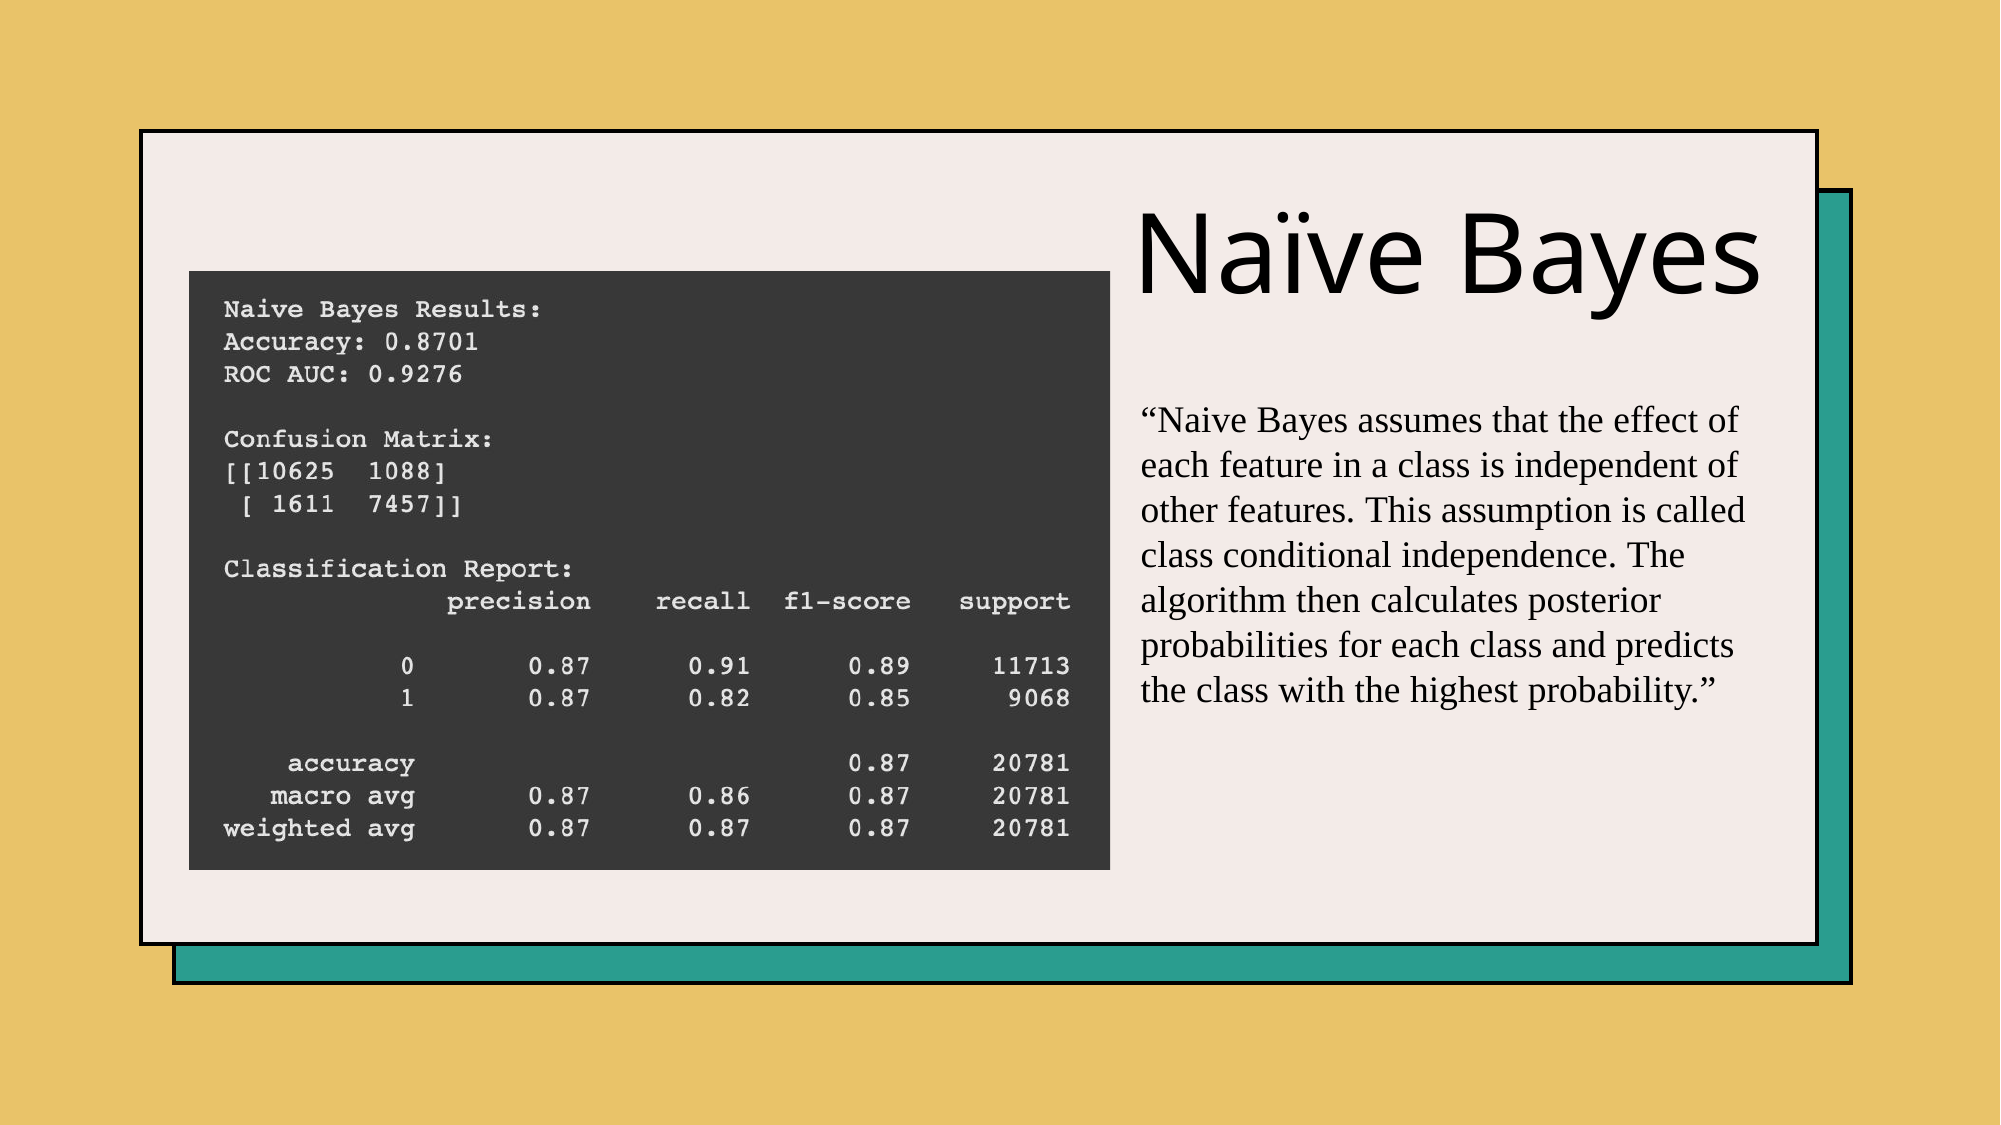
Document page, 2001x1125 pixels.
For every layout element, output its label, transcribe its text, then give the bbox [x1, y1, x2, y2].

picture [188, 271, 1111, 870]
text_box “Naive Bayes assumes that the effect of each feature in a class is independent of other features. This assumption is called class conditional independence. The algorithm then calculates posterior probabilities for each class and predicts the class with the highest probability.” [1125, 387, 1794, 718]
text_box Naïve Bayes [1117, 162, 1803, 325]
